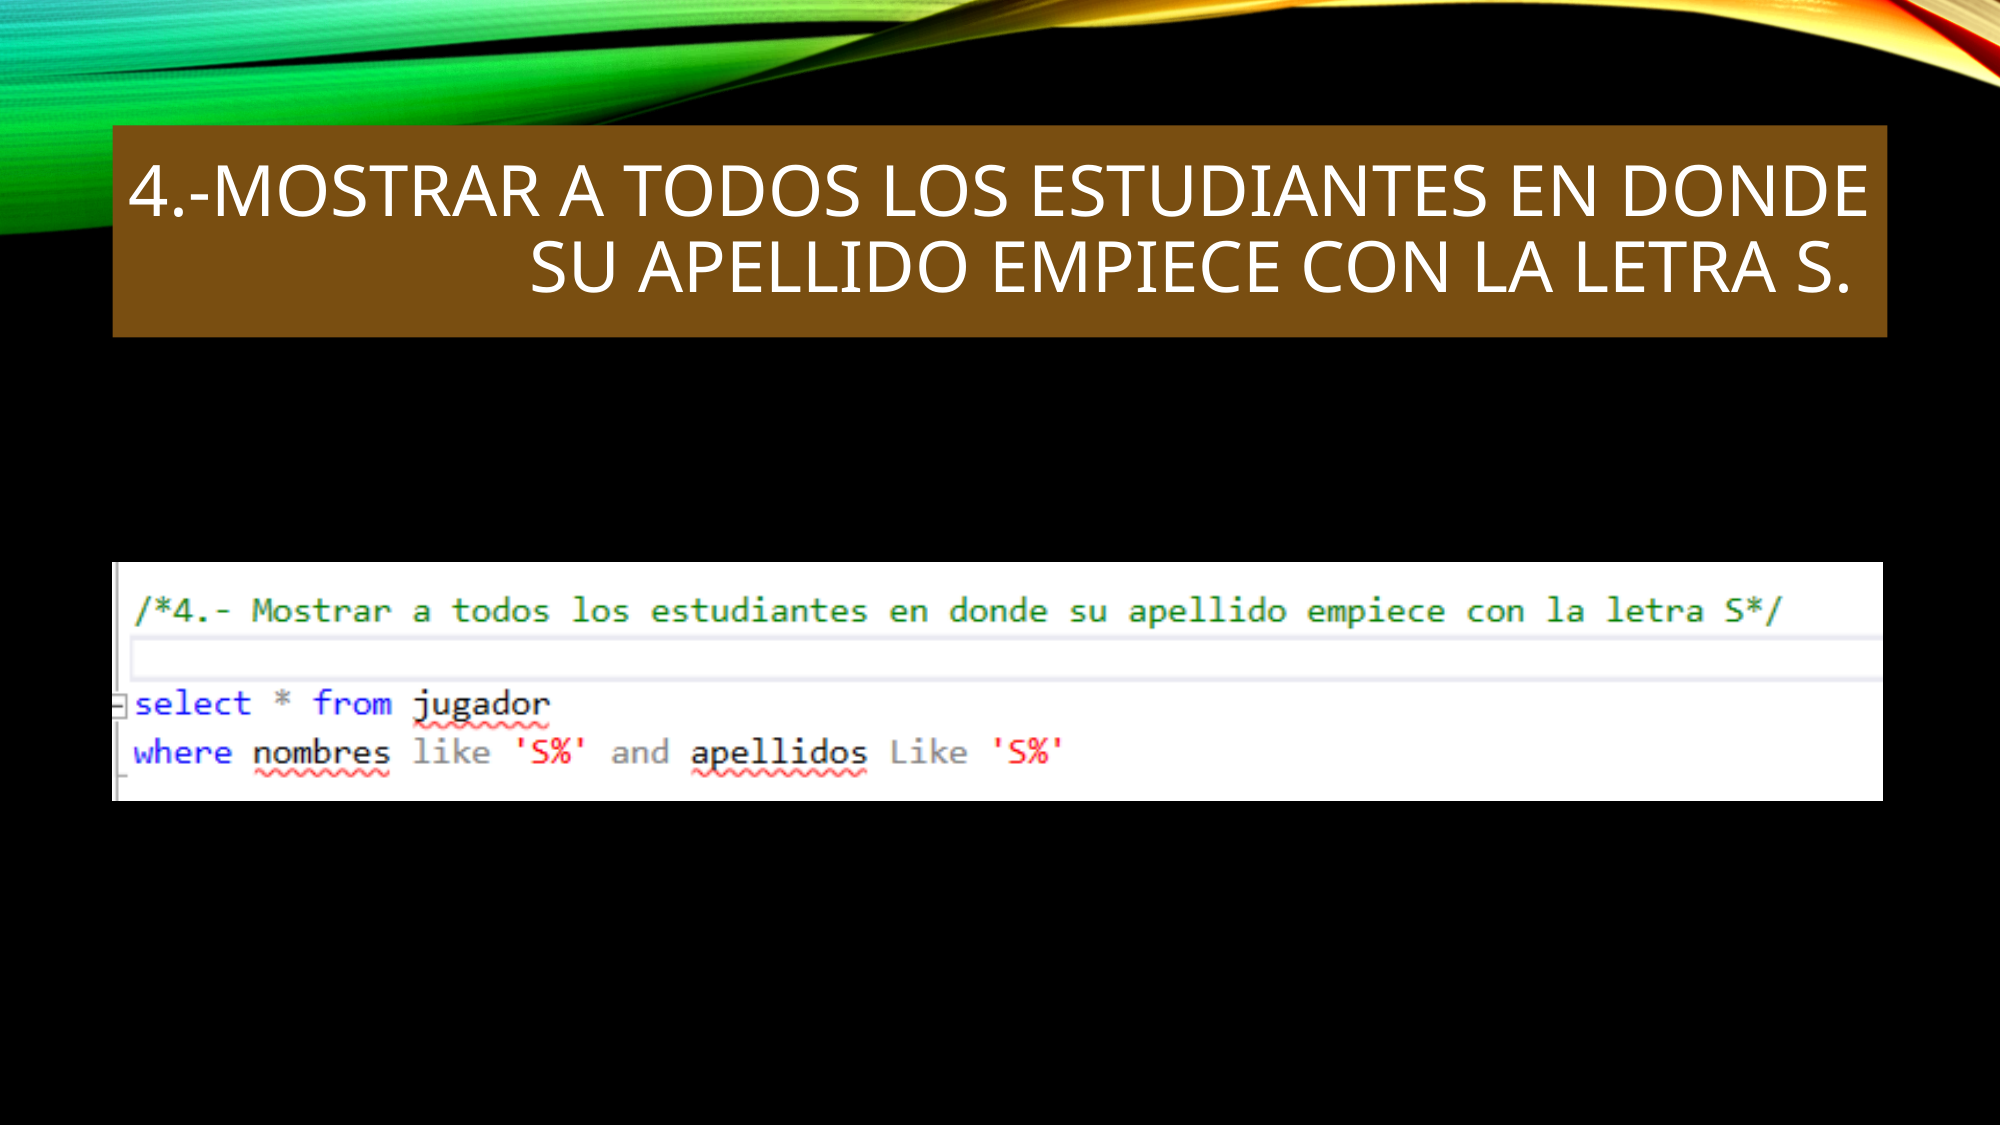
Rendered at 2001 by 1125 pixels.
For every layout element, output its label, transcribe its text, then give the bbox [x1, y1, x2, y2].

picture [0, 0, 2000, 237]
title 4.-Mostrar a todos los estudiantes en donde su apellido empiece con la letra S. [112, 125, 1888, 338]
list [112, 562, 1883, 802]
